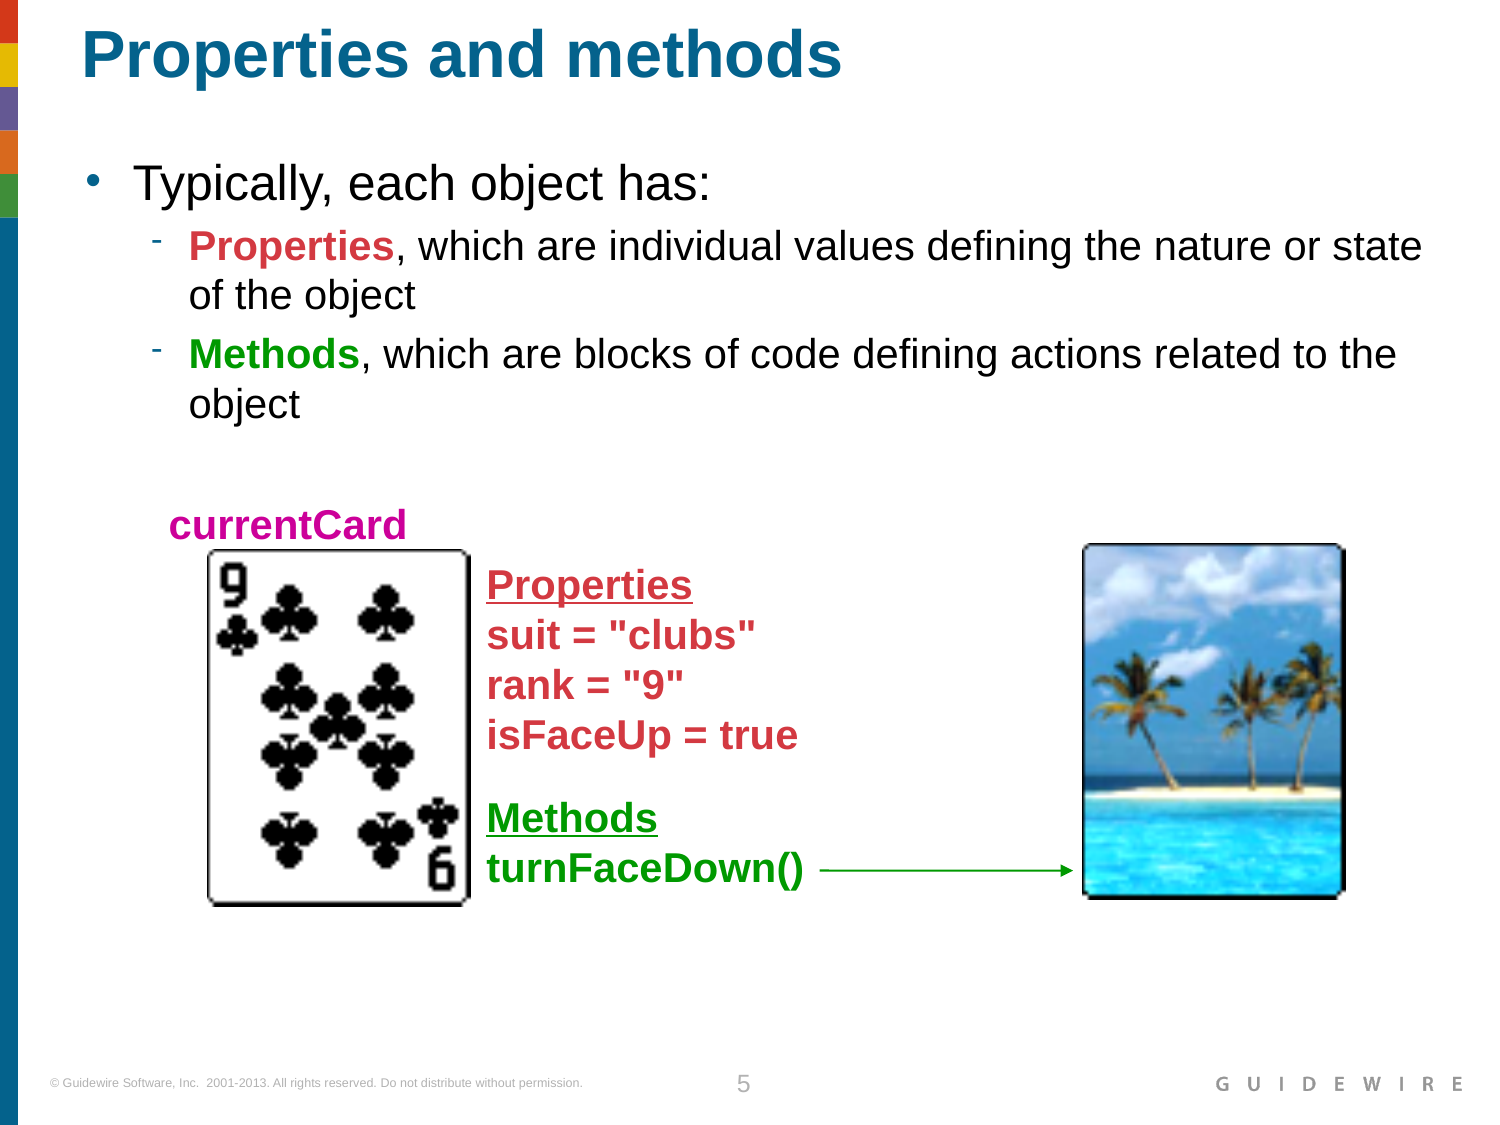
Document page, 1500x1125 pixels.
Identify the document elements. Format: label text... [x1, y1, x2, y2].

text_box currentCard [168, 498, 520, 549]
title Properties and methods [81, 19, 1446, 142]
picture [1081, 542, 1347, 900]
list Typically, each object has: Properties, which are individual values defining the nature or state of the object Methods, which are blocks of code defining actions related to the object [85, 149, 1451, 1050]
text_box Methods turnFaceDown() [486, 790, 1004, 891]
picture [1215, 1073, 1480, 1096]
text_box [819, 864, 1072, 877]
picture [206, 549, 472, 907]
text_box Properties suit = "clubs" rank = "9" isFaceUp = true [486, 557, 1004, 758]
